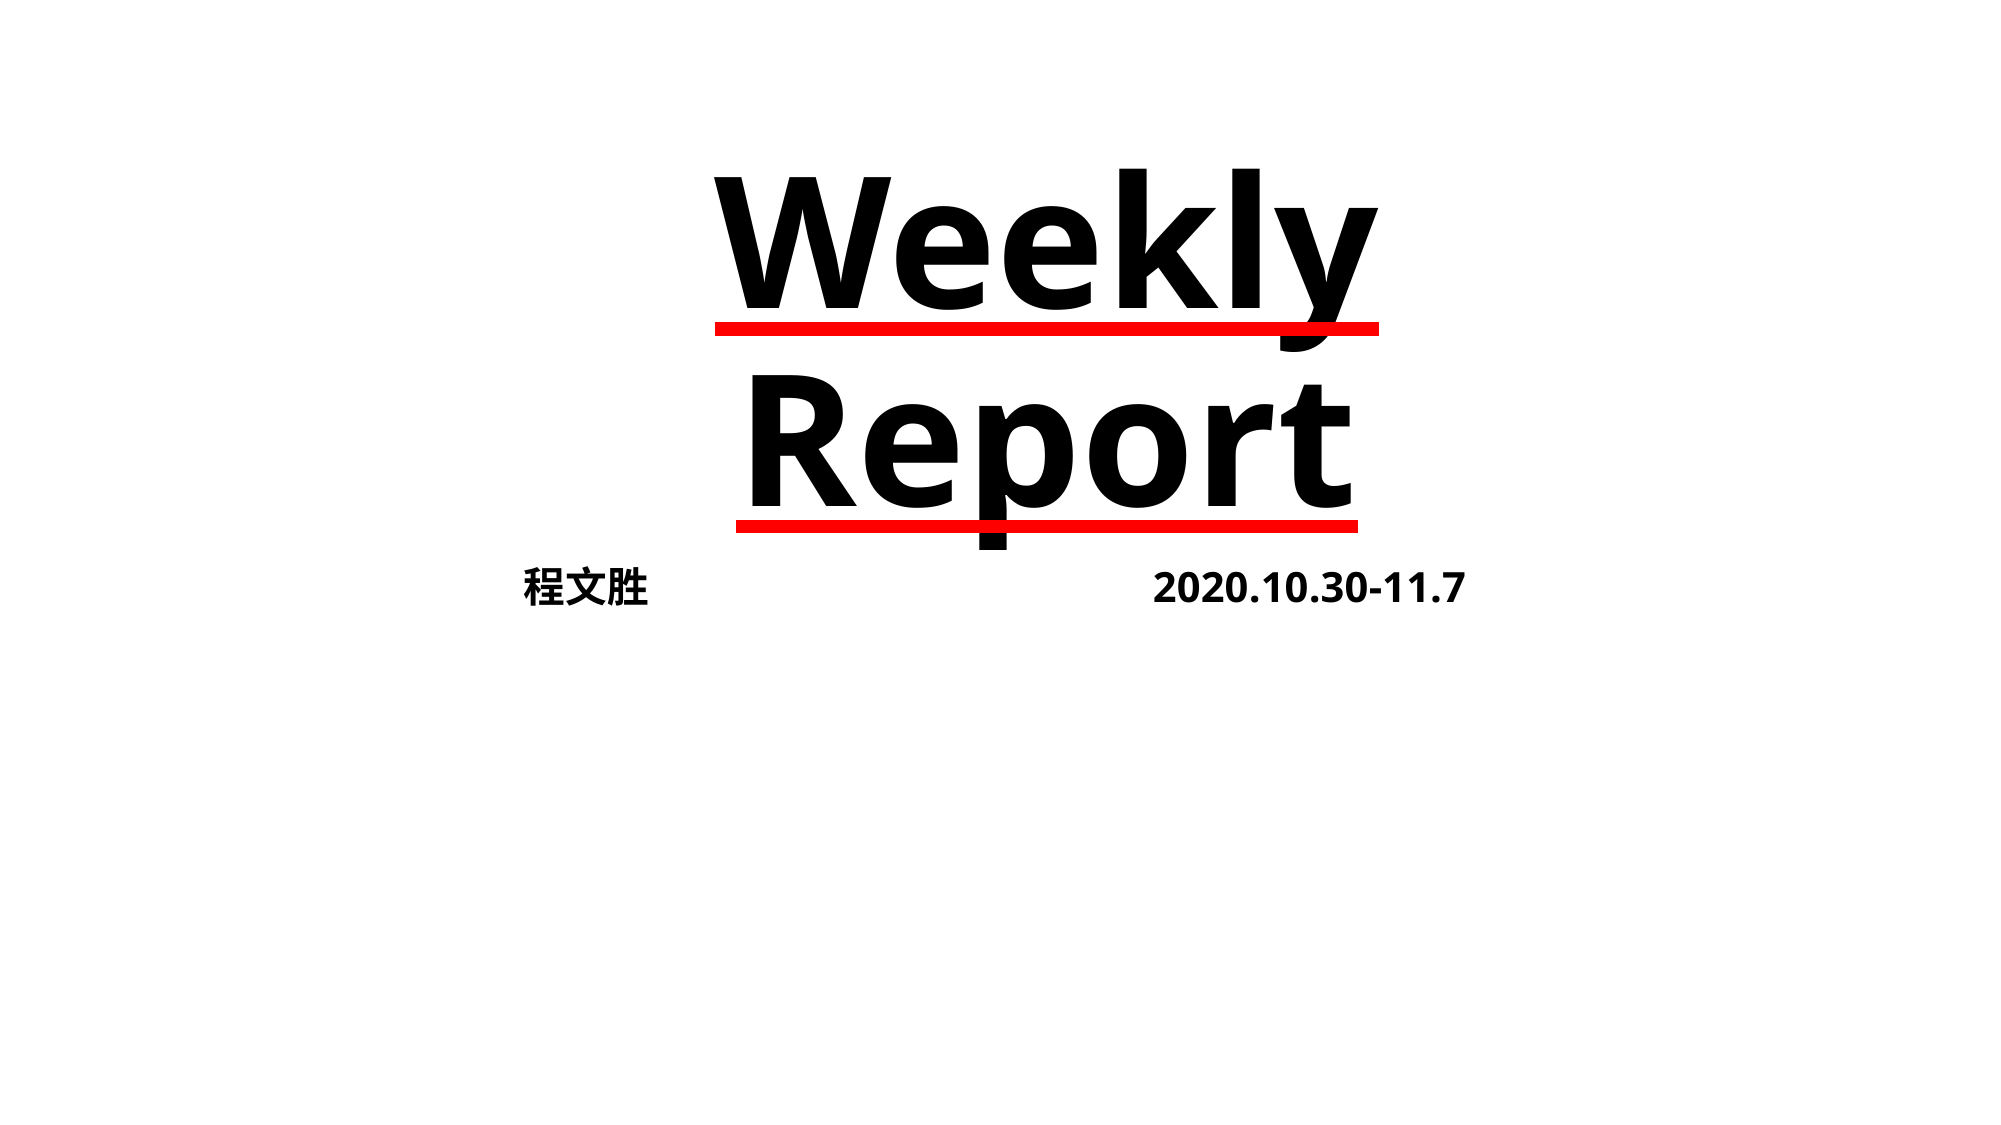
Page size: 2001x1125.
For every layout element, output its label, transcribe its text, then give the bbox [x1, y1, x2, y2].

title Weekly Report [492, 401, 1602, 554]
text_box 程文胜 2020.10.30-11.7 [508, 553, 1574, 619]
